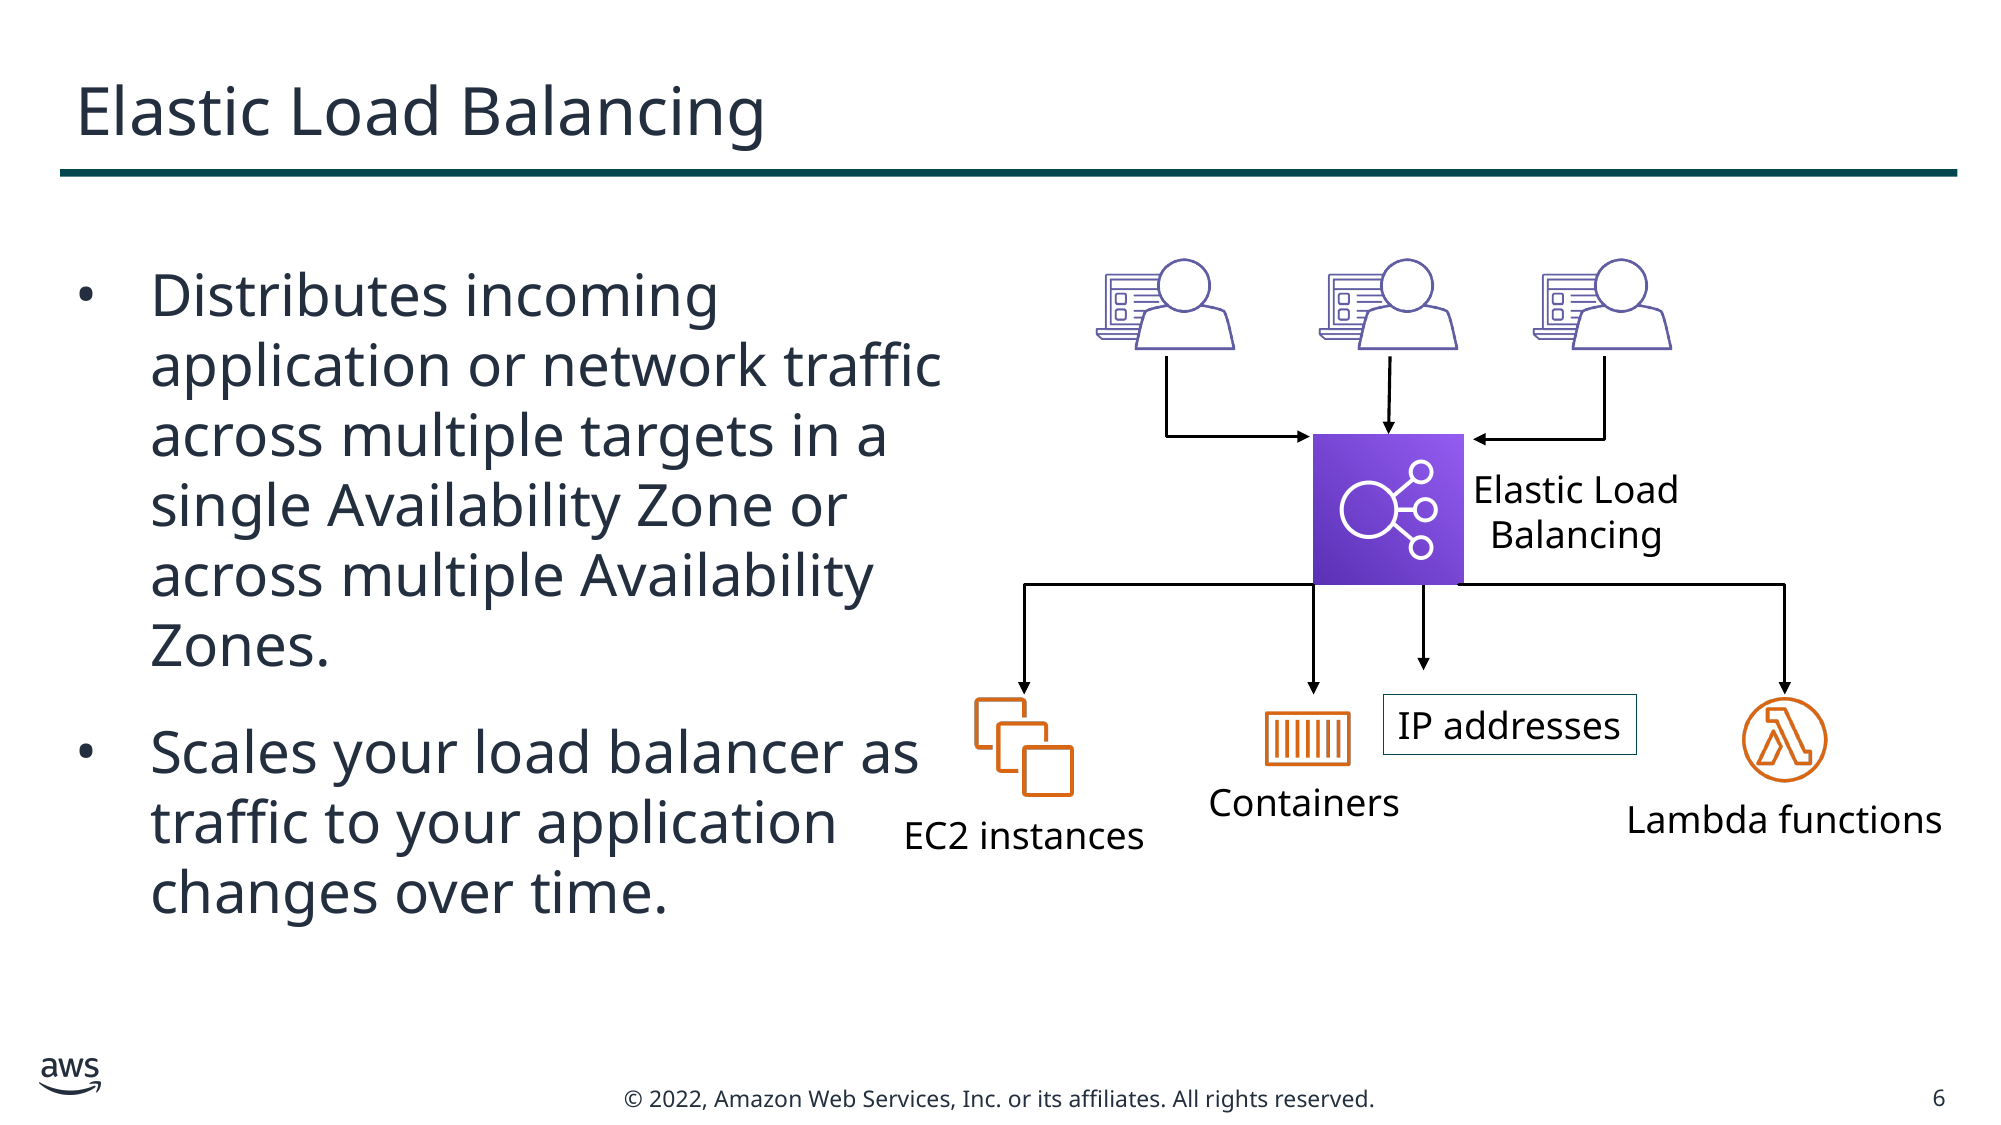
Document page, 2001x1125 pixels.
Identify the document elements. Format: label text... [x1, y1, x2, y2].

slide_number 6 [1881, 1077, 1961, 1121]
list Distributes incoming application or network traffic across multiple targets in a single Availability Zone or across multiple Availability Zones. Scales your load balancer as traffic to your application changes over time. [60, 250, 963, 1013]
picture [39, 1058, 101, 1095]
title Elastic Load Balancing [60, 49, 1958, 170]
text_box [894, 249, 1950, 866]
